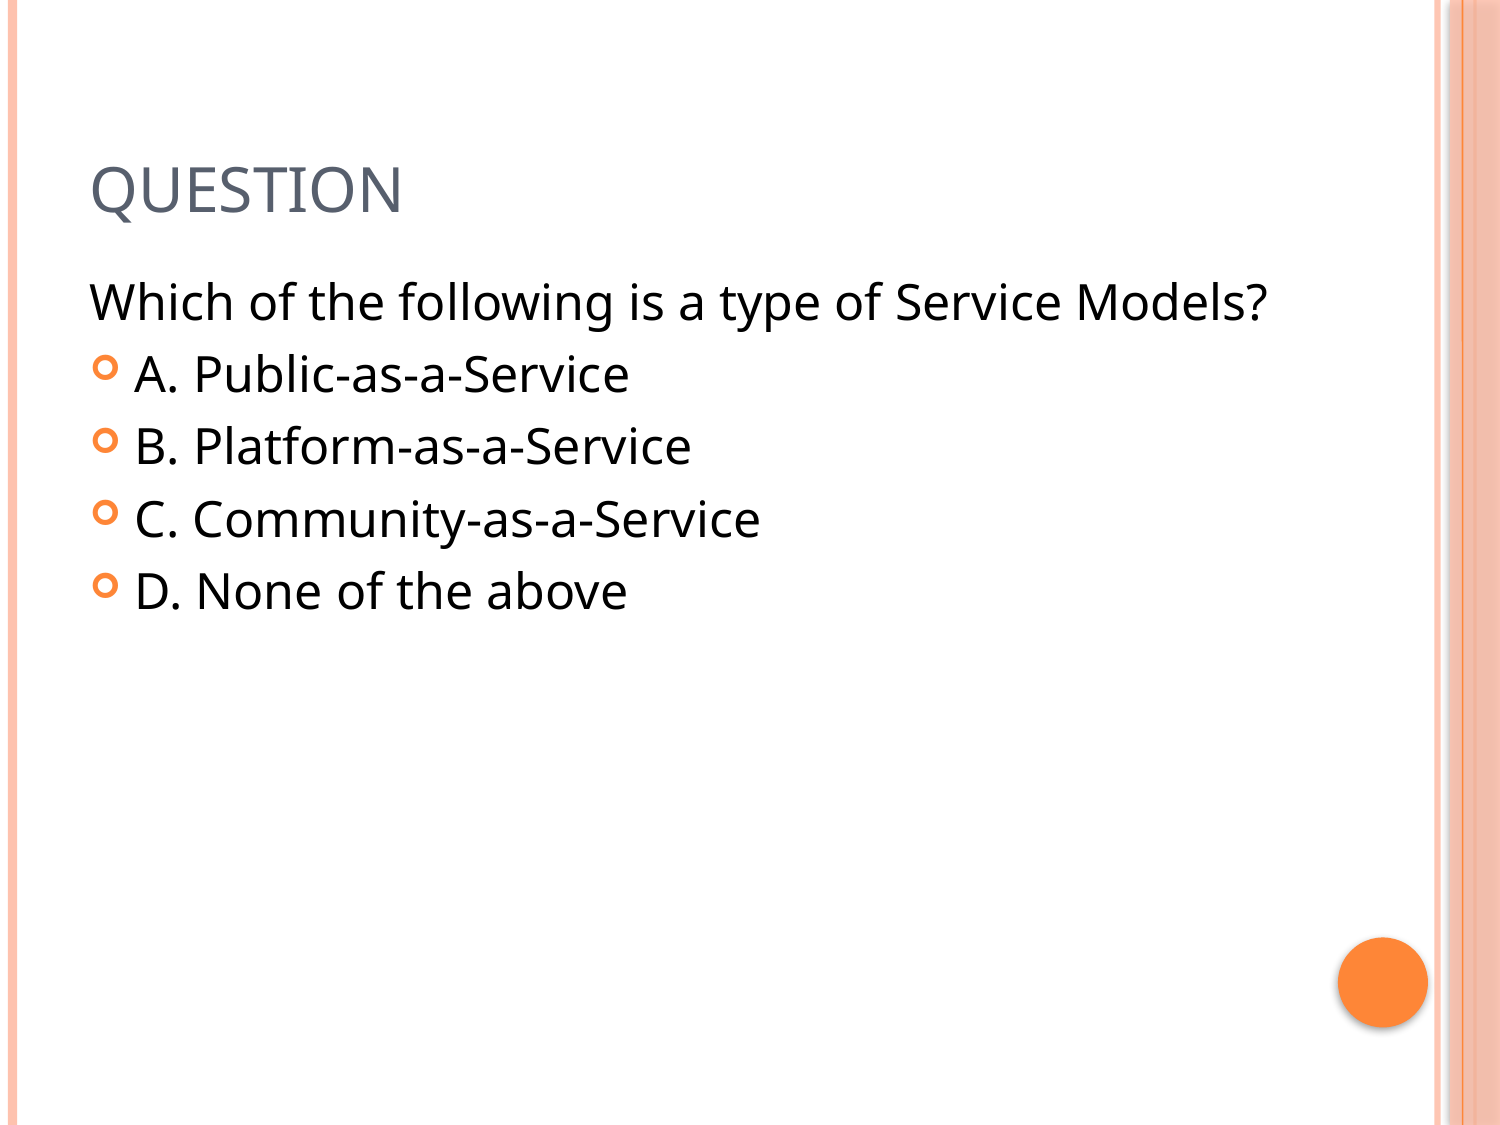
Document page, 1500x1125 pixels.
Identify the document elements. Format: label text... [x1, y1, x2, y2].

title Question [75, 45, 1300, 233]
list Which of the following is a type of Service Models? A. Public-as-a-Service B. Platform-as-a-Service C. Community-as-a-Service D. None of the above [75, 262, 1300, 1062]
